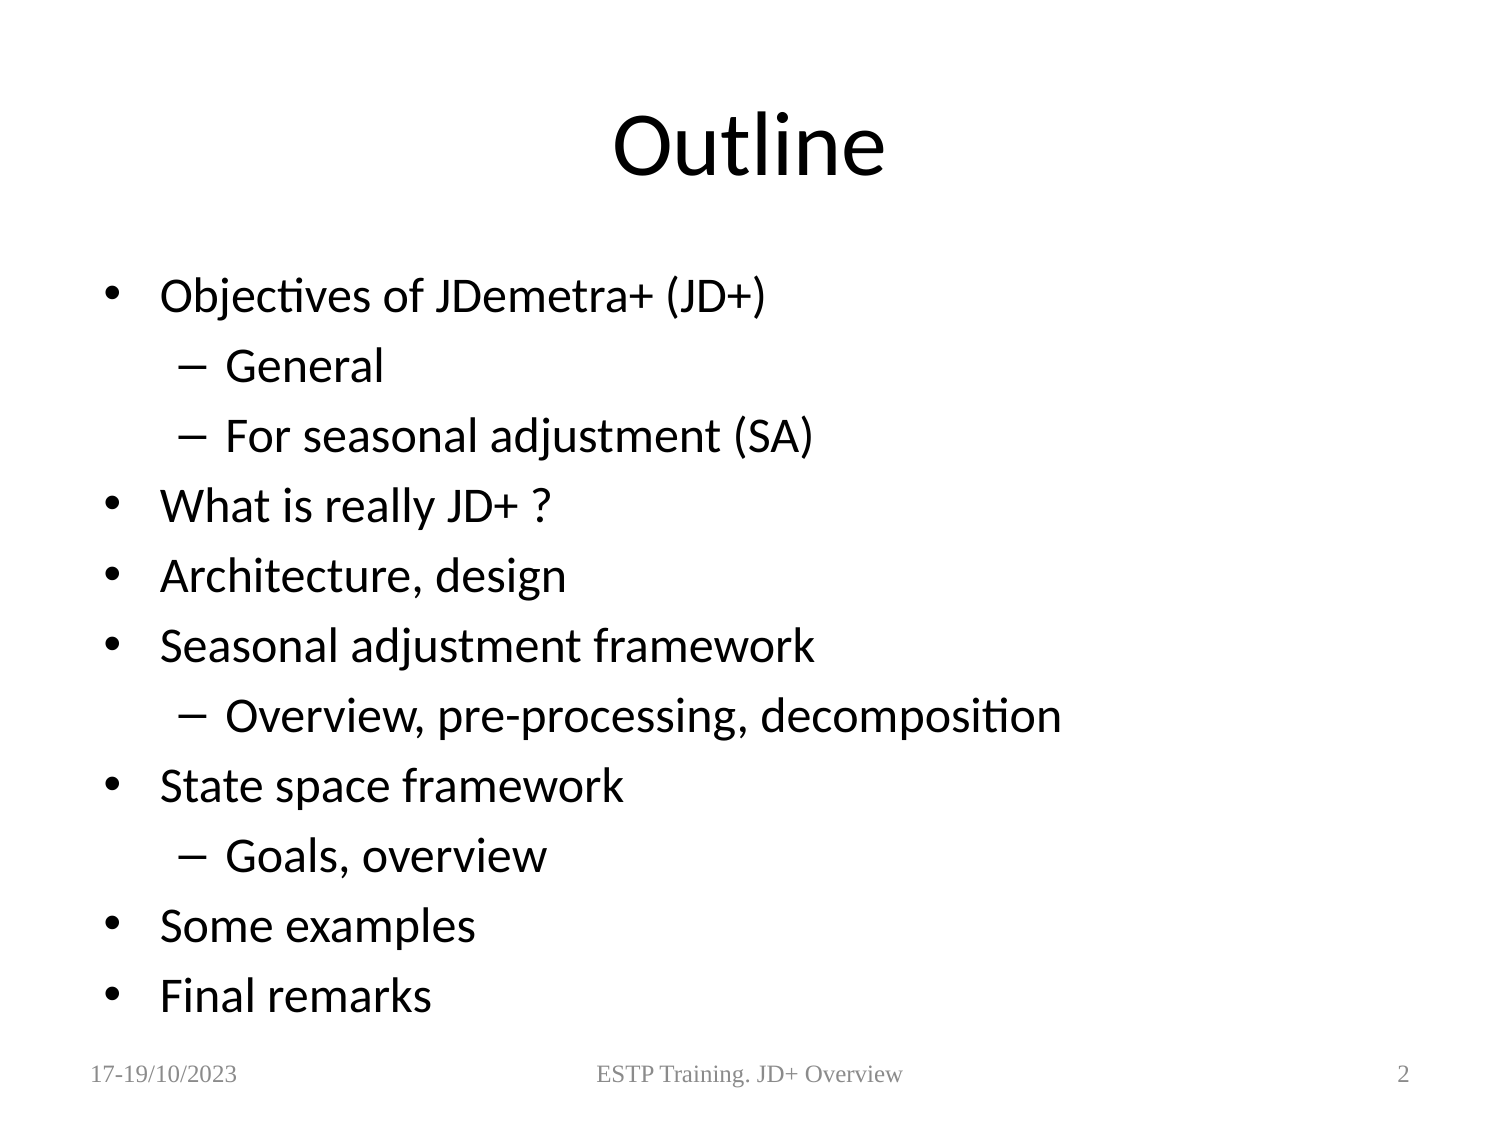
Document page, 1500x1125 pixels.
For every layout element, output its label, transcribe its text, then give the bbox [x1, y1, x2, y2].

title Outline [75, 45, 1425, 233]
list Objectives of JDemetra+ (JD+) General For seasonal adjustment (SA) What is really JD+ ? Architecture, design Seasonal adjustment framework Overview, pre-processing, decomposition State space framework Goals, overview Some examples Final remarks [88, 255, 1439, 1094]
footer ESTP Training. JD+ Overview [512, 1042, 988, 1103]
slide_number 2 [1074, 1042, 1425, 1103]
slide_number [75, 1042, 425, 1103]
